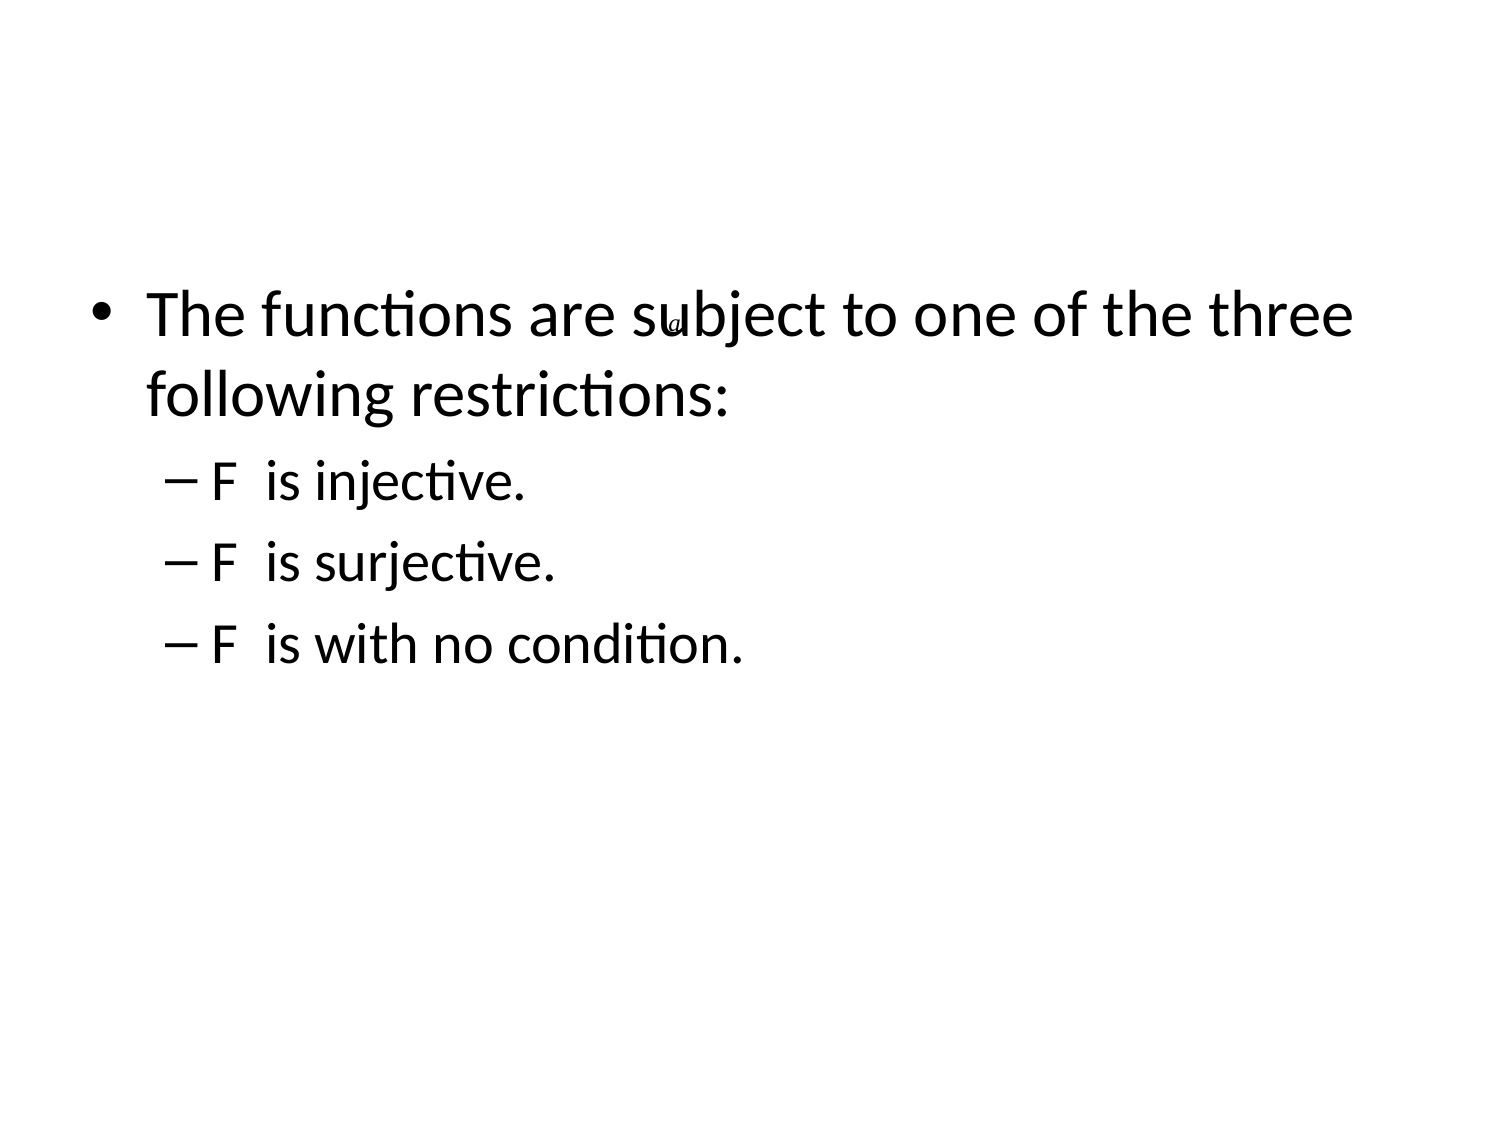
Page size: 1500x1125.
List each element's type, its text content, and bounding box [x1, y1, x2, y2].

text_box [664, 314, 686, 339]
list The functions are subject to one of the three following restrictions: F is injective. F is surjective. F is with no condition. [75, 262, 1425, 1005]
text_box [599, 310, 751, 344]
